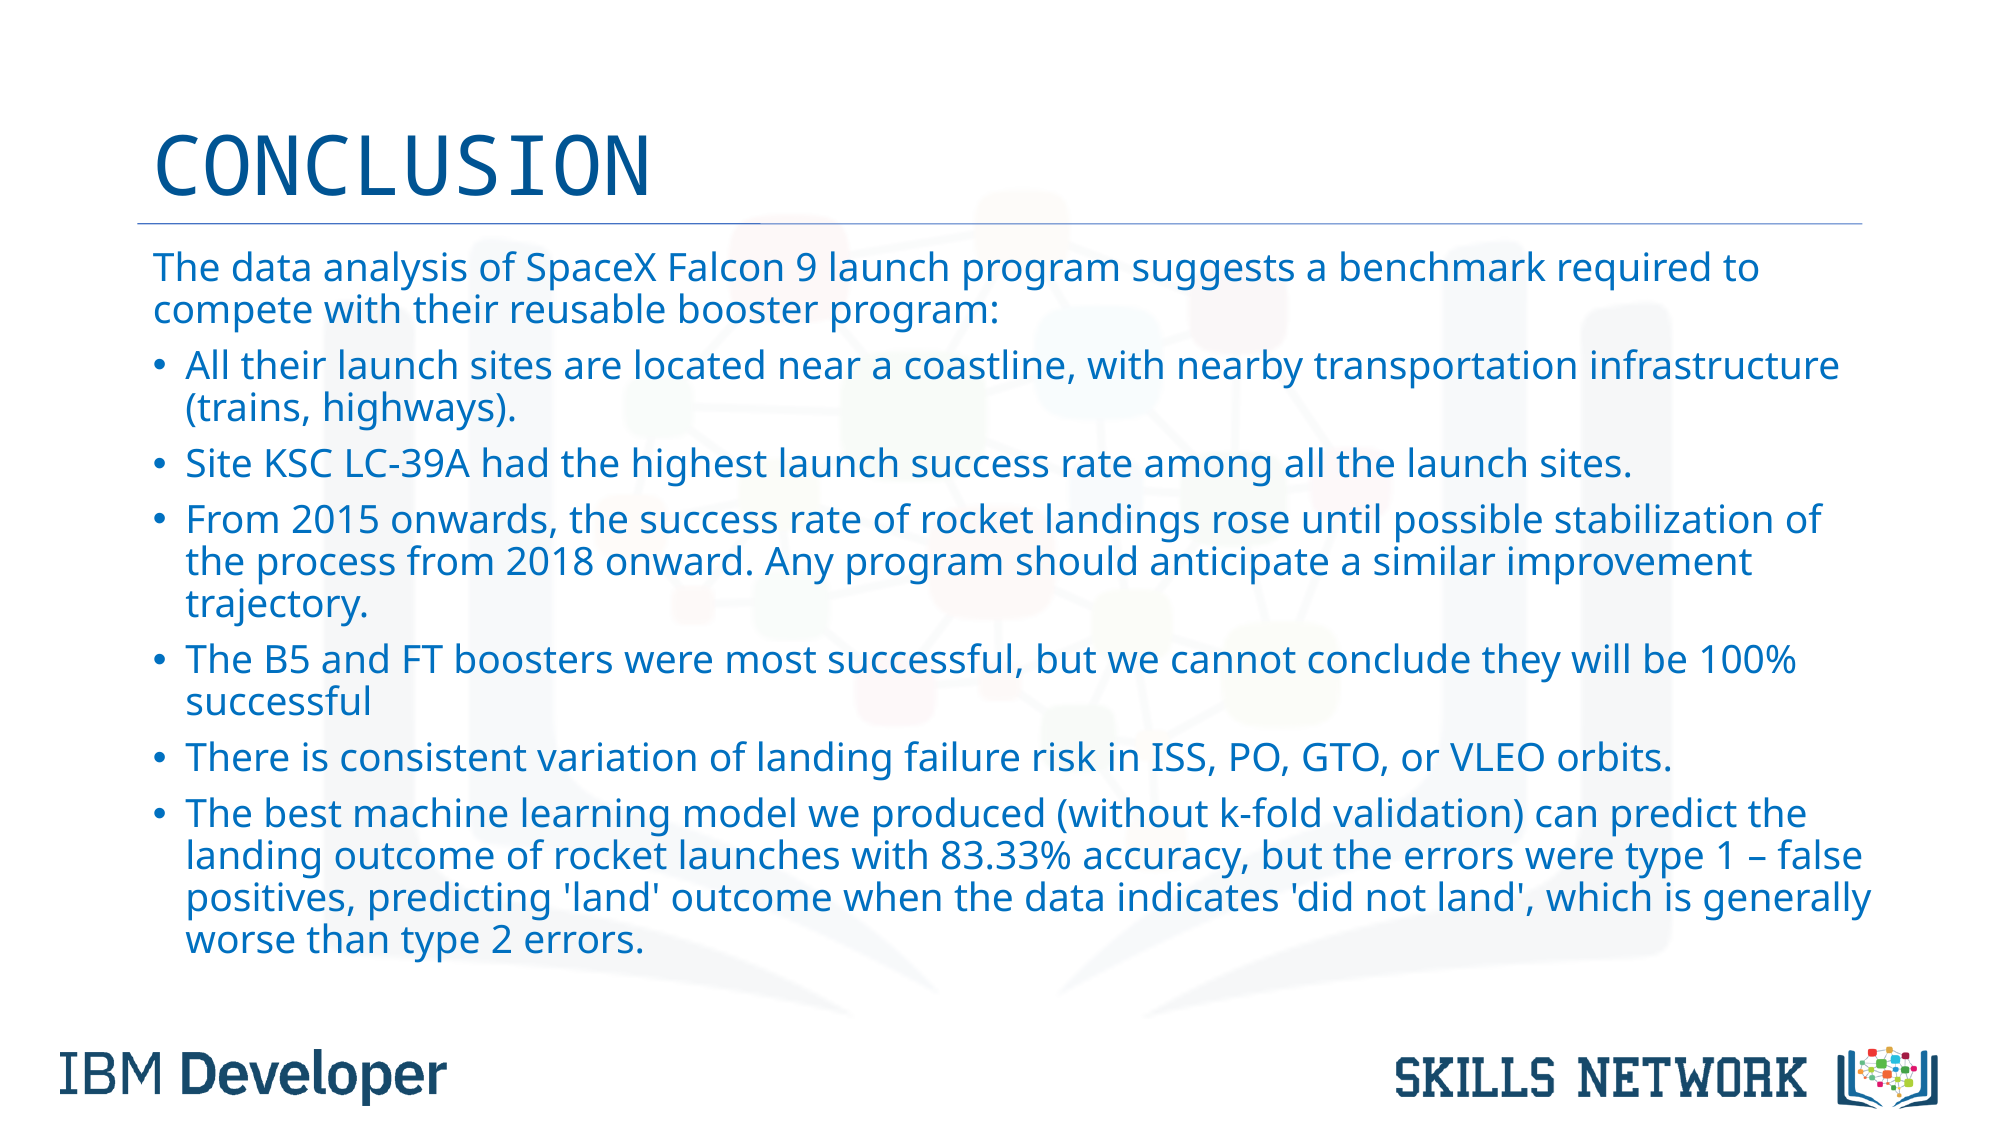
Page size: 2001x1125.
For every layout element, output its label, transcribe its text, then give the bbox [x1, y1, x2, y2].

list The data analysis of SpaceX Falcon 9 launch program suggests a benchmark required to compete with their reusable booster program: All their launch sites are located near a coastline, with nearby transportation infrastructure (trains, highways). Site KSC LC-39A had the highest launch success rate among all the launch sites. From 2015 onwards, the success rate of rocket landings rose until possible stabilization of the process from 2018 onward. Any program should anticipate a similar improvement trajectory. The B5 and FT boosters were most successful, but we cannot conclude they will be 100% successful There is consistent variation of landing failure risk in ISS, PO, GTO, or VLEO orbits. The best machine learning model we produced (without k-fold validation) can predict the landing outcome of rocket launches with 83.33% accuracy, but the errors were type 1 – false positives, predicting 'land' outcome when the data indicates 'did not land', which is generally worse than type 2 errors. [138, 240, 1889, 981]
picture [55, 1045, 459, 1108]
title CONCLUSION [137, 59, 1863, 278]
picture [1390, 1045, 1945, 1111]
